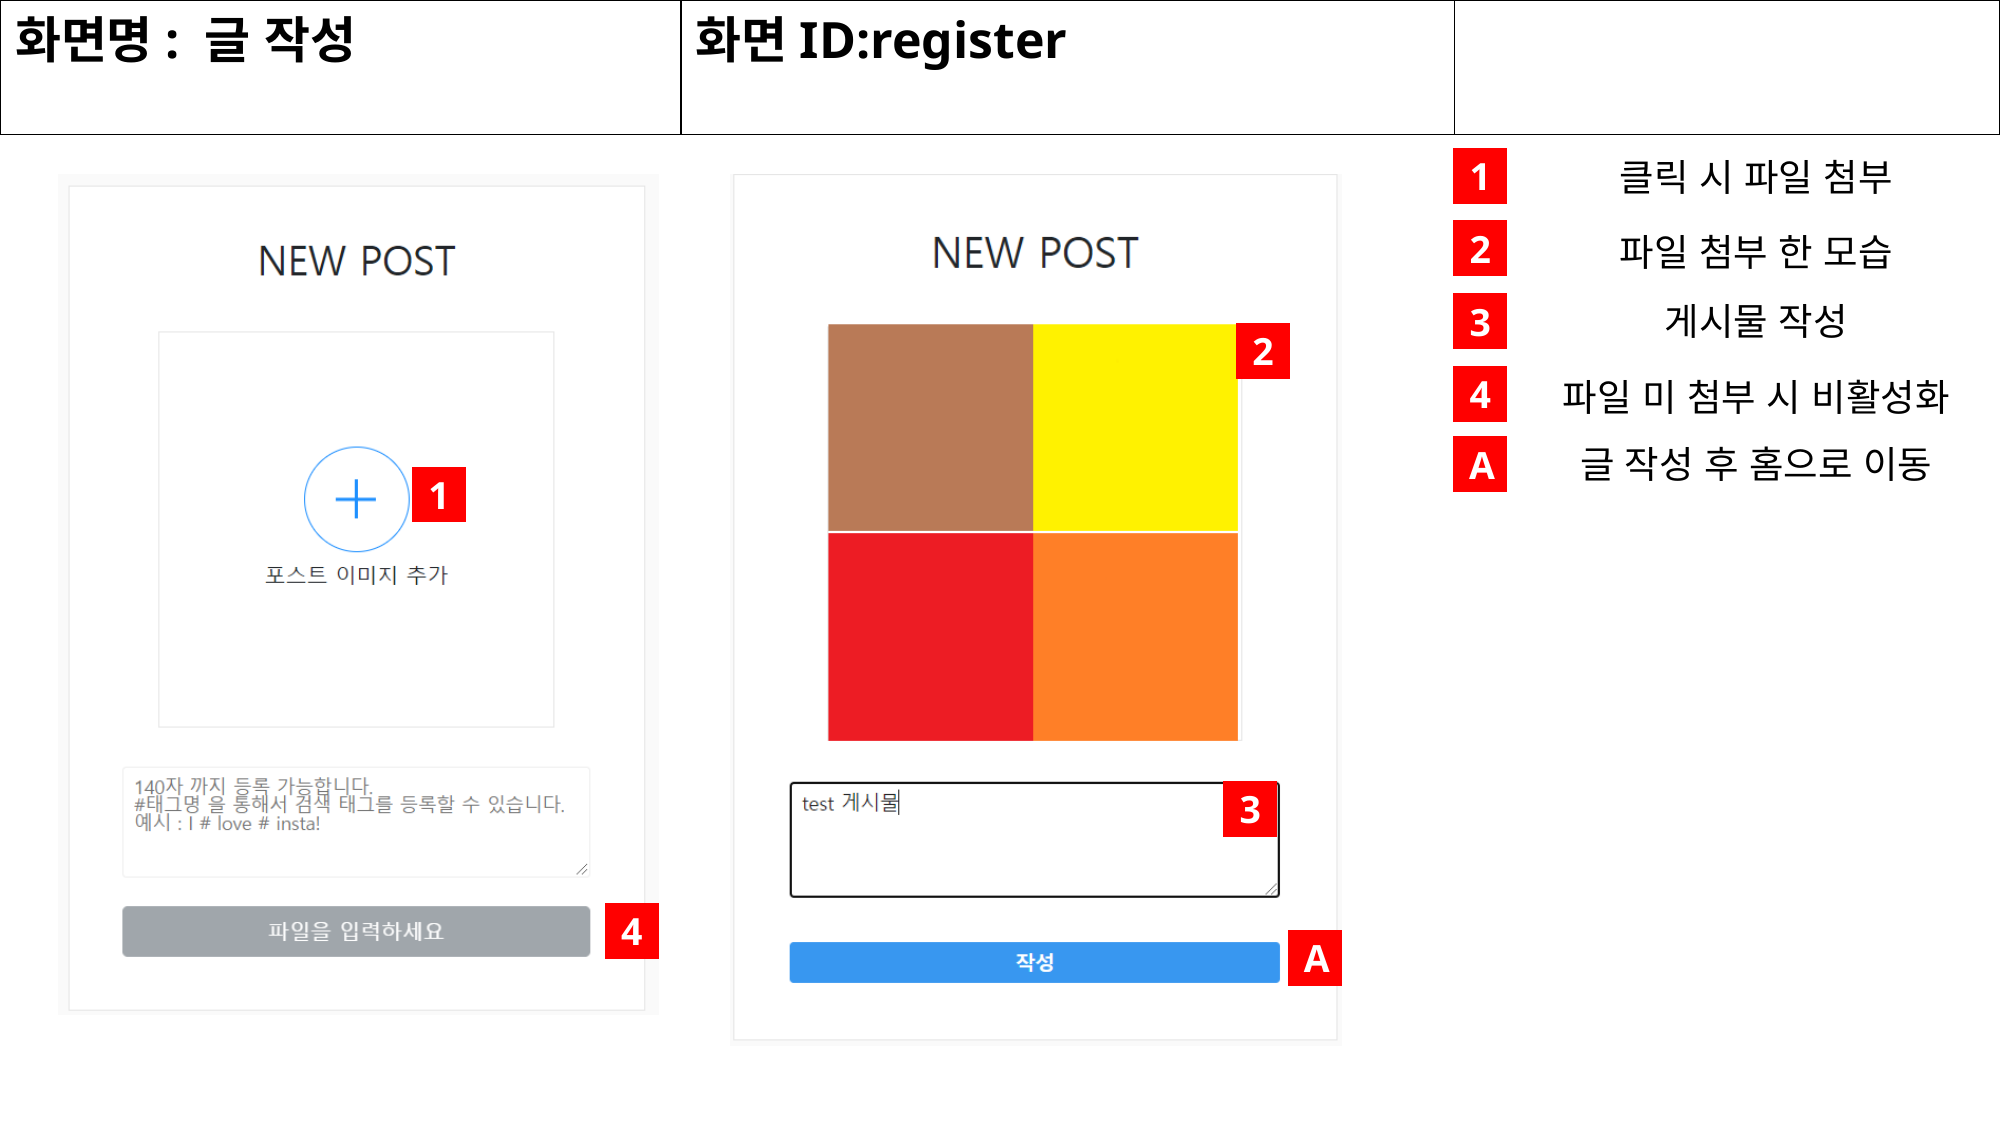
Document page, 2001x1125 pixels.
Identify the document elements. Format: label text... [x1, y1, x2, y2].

picture [58, 174, 659, 1015]
picture [730, 174, 1342, 1046]
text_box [1454, 147, 2000, 495]
text_box 화면명: 글 작성 [0, 0, 680, 135]
text_box [1454, 0, 2000, 135]
text_box 화면ID:register [680, 0, 1454, 135]
